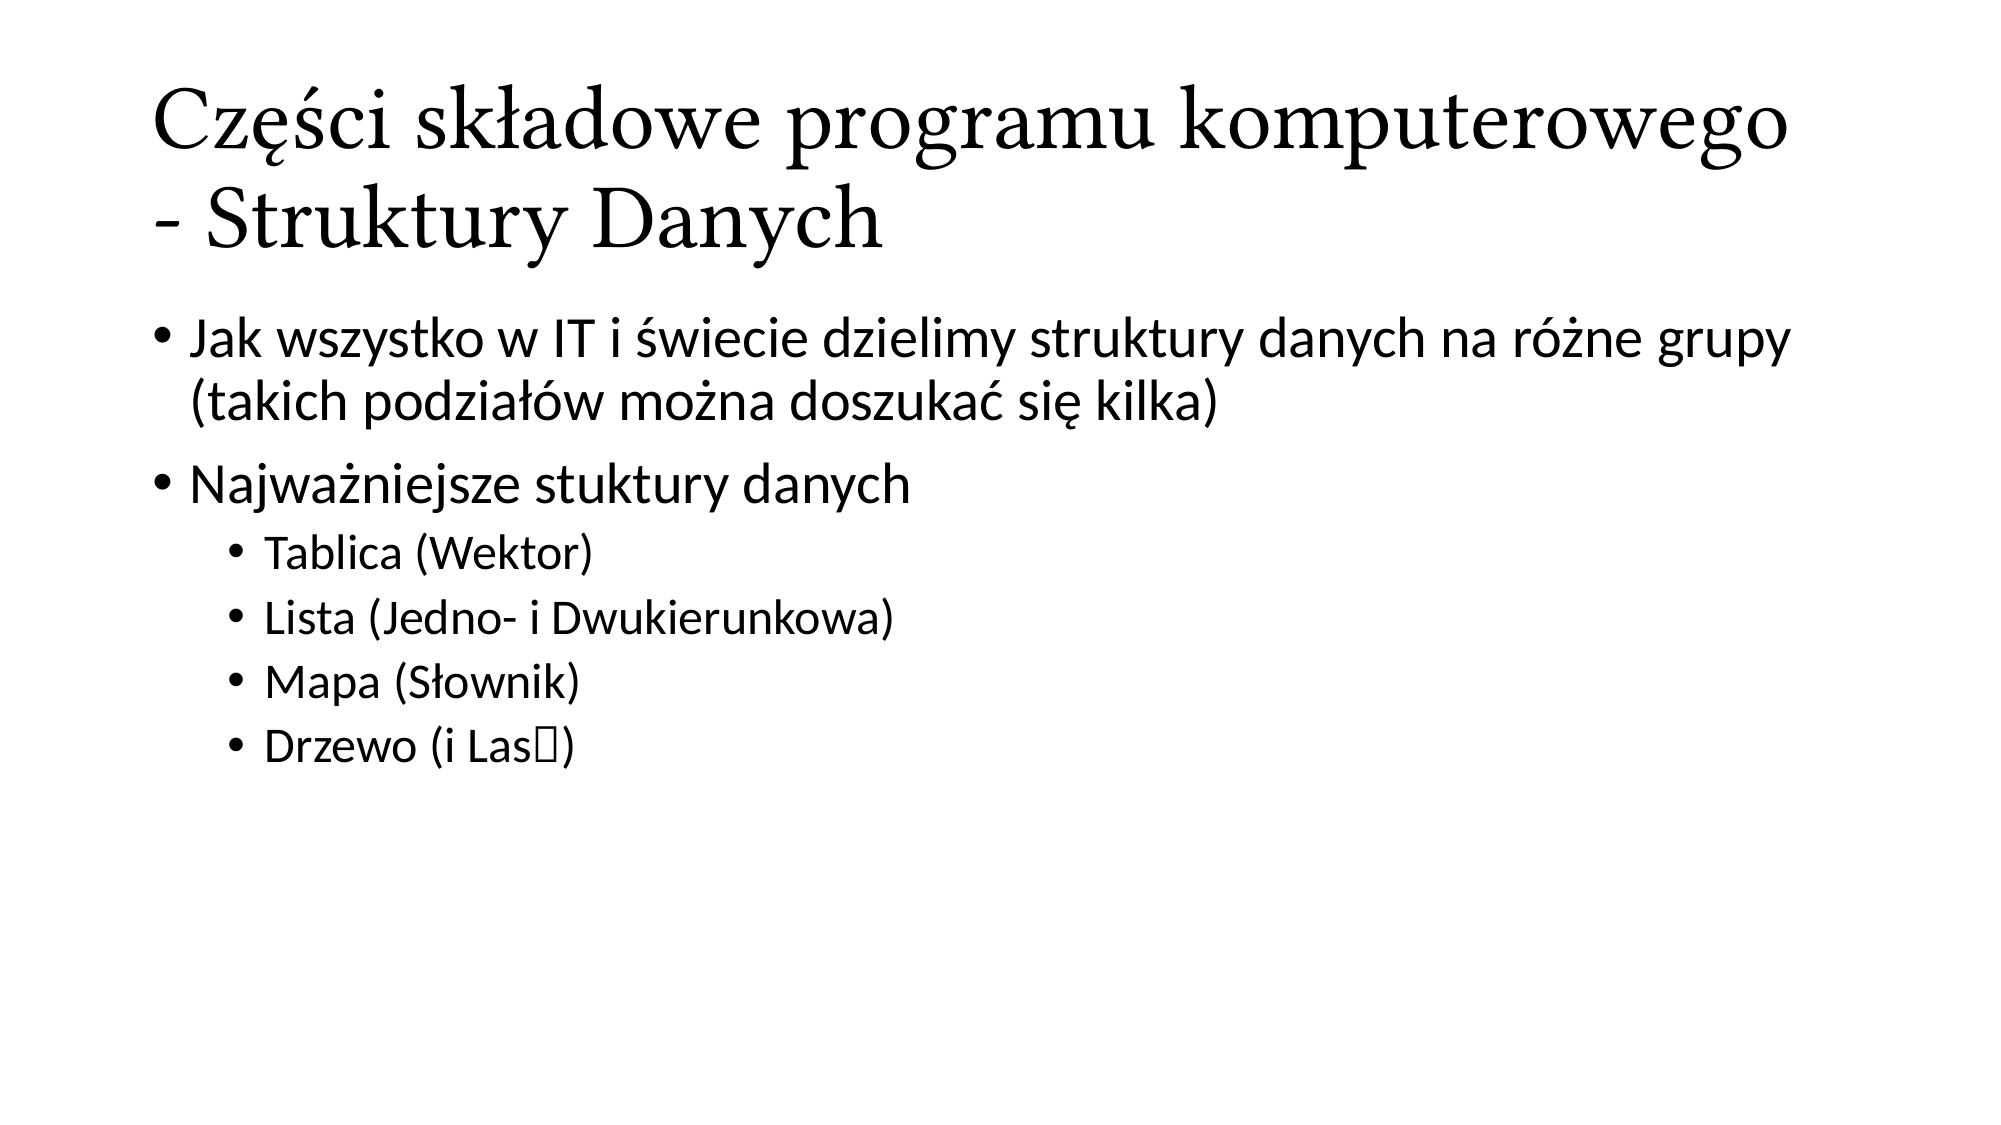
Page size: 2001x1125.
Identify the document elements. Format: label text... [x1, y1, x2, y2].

title Części składowe programu komputerowego - Struktury Danych [137, 59, 1863, 278]
list Jak wszystko w IT i świecie dzielimy struktury danych na różne grupy (takich podziałów można doszukać się kilka) Najważniejsze stuktury danych Tablica (Wektor) Lista (Jedno- i Dwukierunkowa) Mapa (Słownik) Drzewo (i Las) [137, 299, 1863, 1014]
